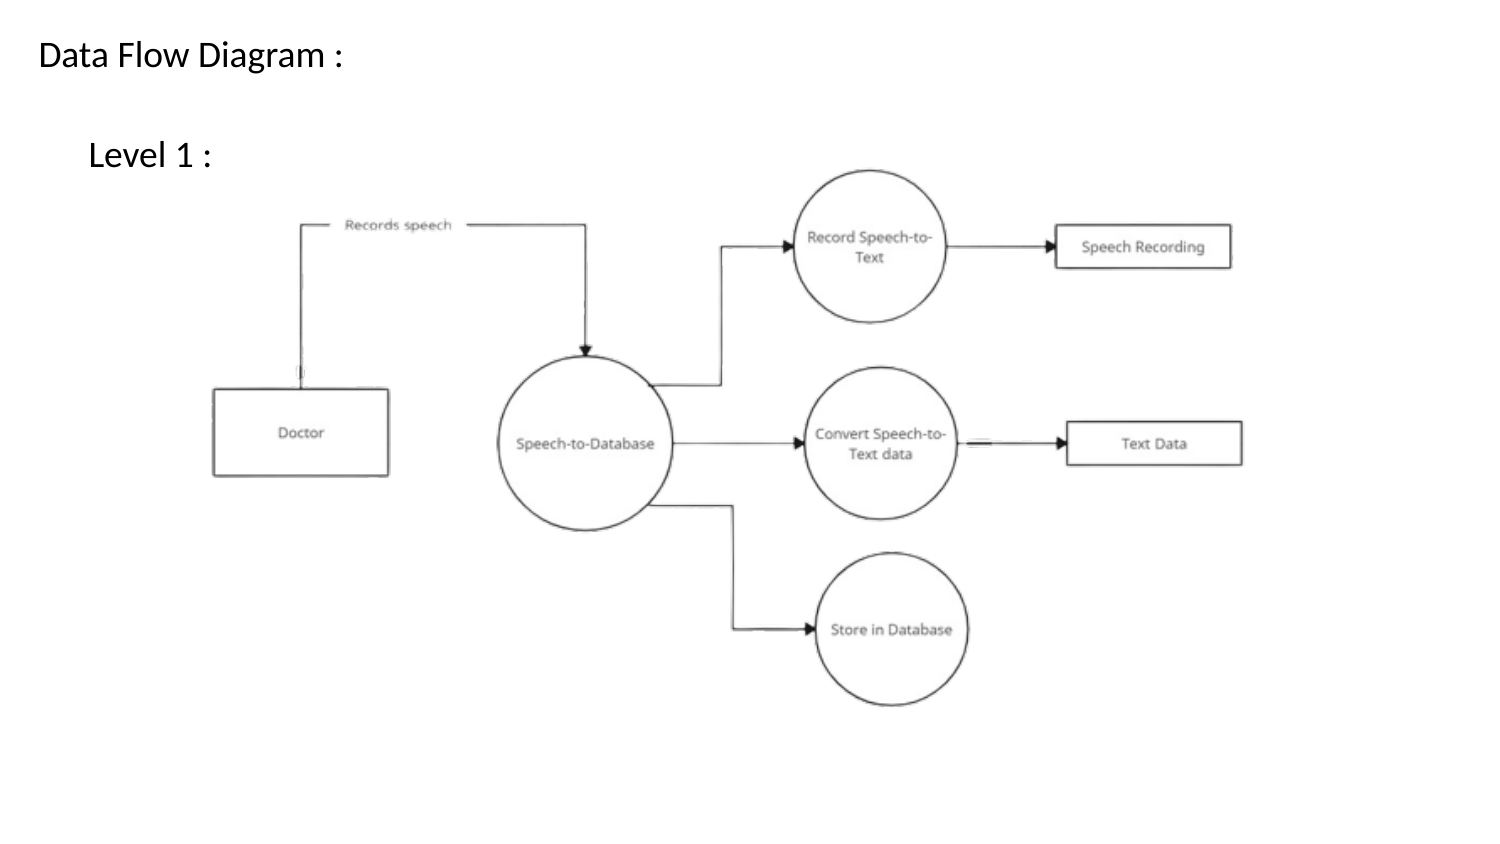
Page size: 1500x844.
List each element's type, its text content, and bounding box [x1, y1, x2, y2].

picture [123, 120, 1288, 730]
text_box Level 1 : [73, 121, 121, 184]
title Data Flow Diagram : [23, 21, 423, 84]
